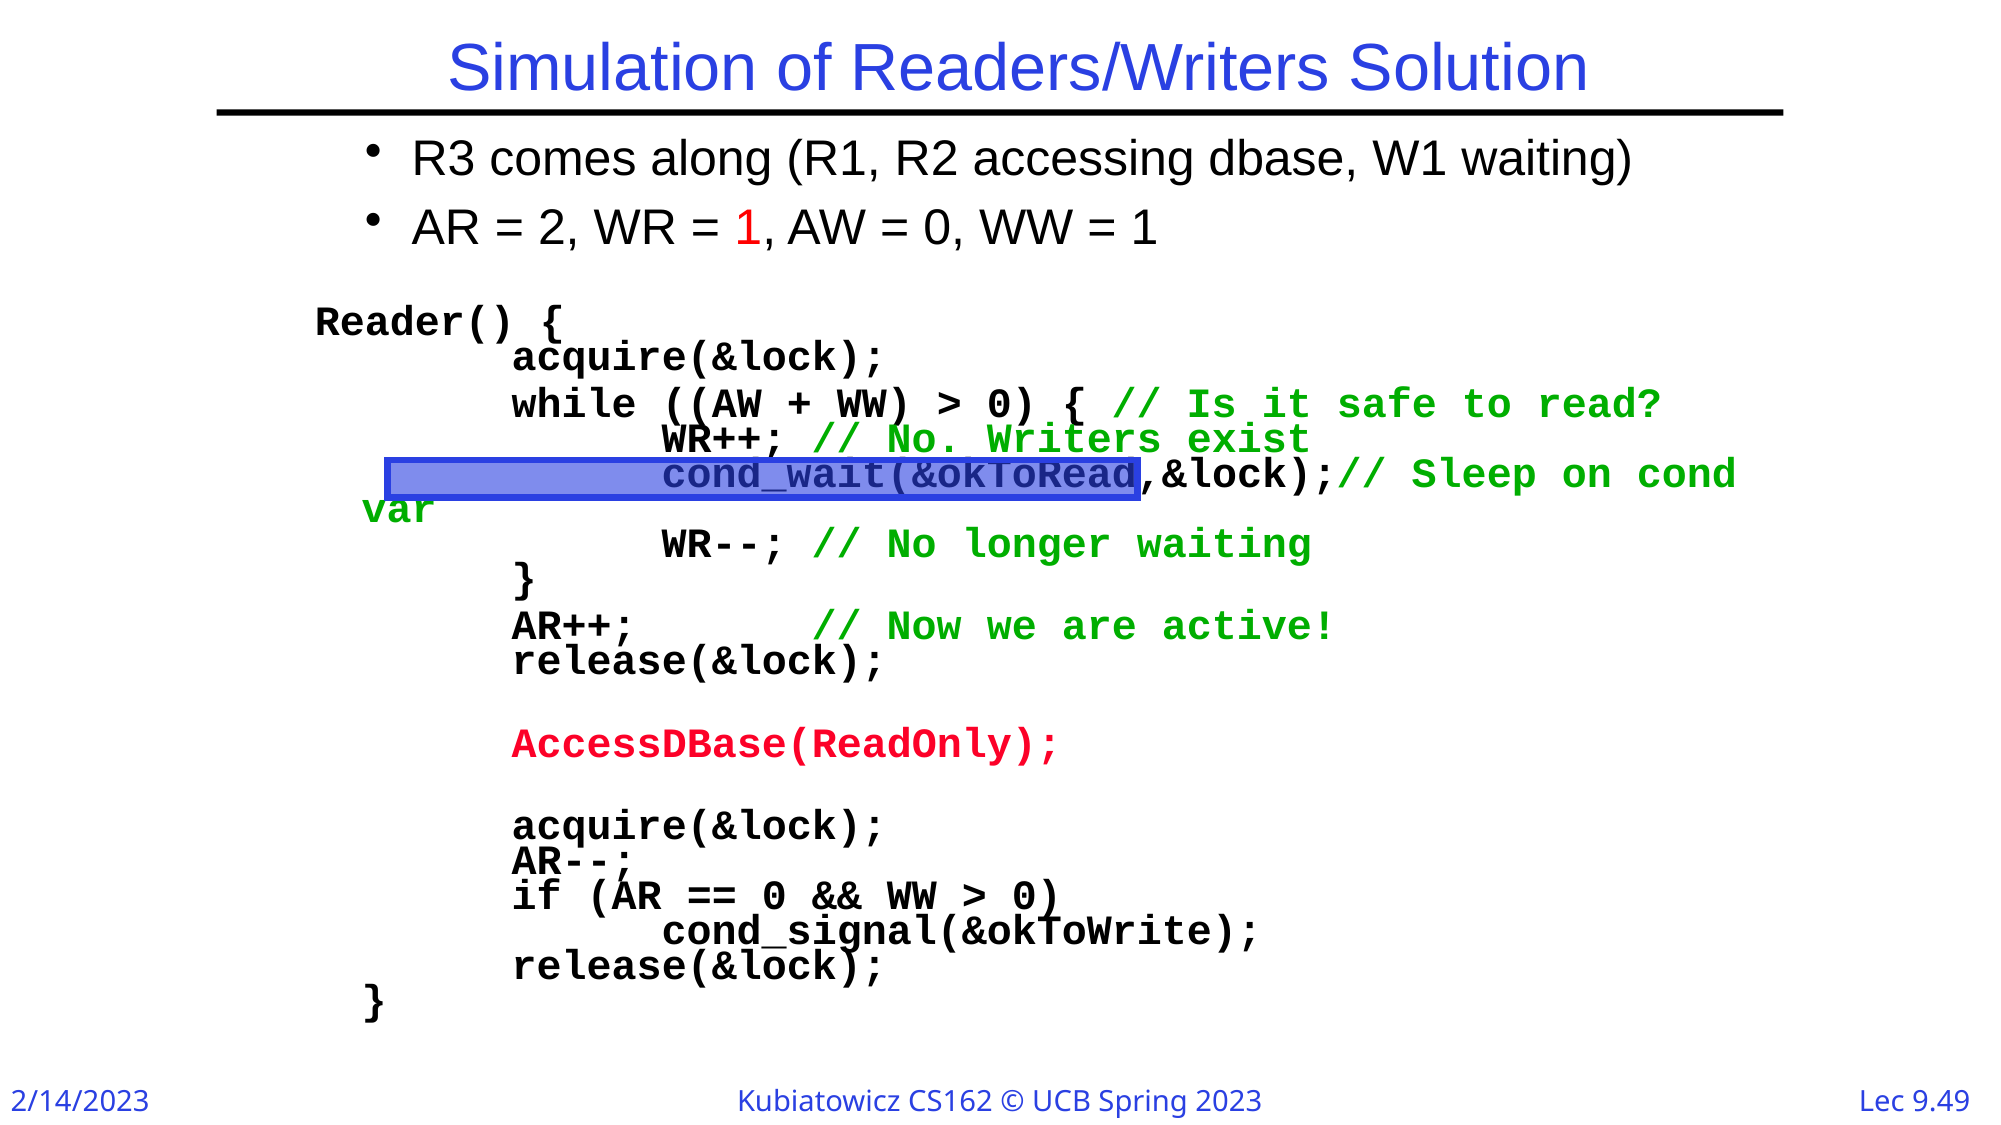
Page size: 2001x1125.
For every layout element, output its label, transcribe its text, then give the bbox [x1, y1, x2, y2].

title Simulation of Readers/Writers Solution [337, 24, 1700, 113]
list R3 comes along (R1, R2 accessing dbase, W1 waiting) AR = 2, WR = 1, AW = 0, WW = 1 [350, 125, 1750, 300]
text_box [387, 460, 1138, 498]
text_box Reader() { acquire(&lock); while ((AW + WW) > 0) { // Is it safe to read? WR++; // No. Writers exist cond_wait(&okToRead,&lock);// Sleep on cond var WR--; // No longer waiting } AR++; // Now we are active! release(&lock); AccessDBase(ReadOnly); acquire(&lock); AR--; if (AR == 0 && WW > 0) cond_signal(&okToWrite); release(&lock); } [299, 299, 1788, 1013]
